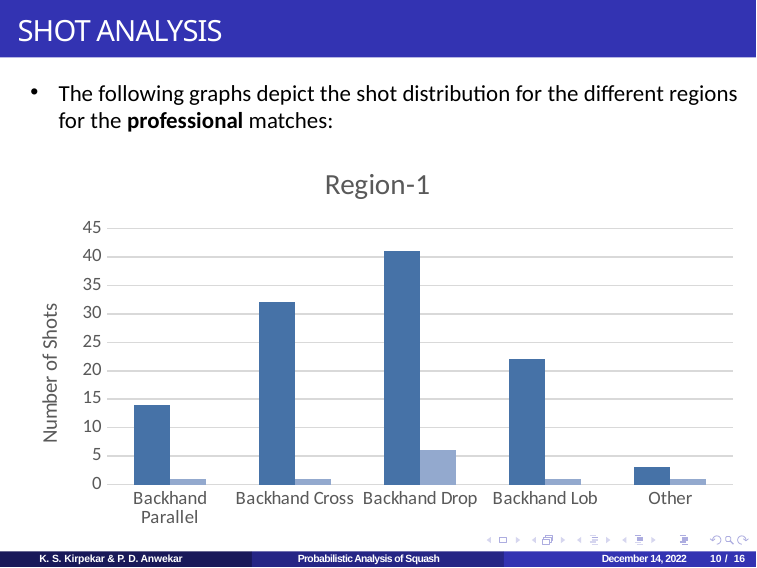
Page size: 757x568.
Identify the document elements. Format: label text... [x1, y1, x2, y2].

chart [8, 148, 748, 537]
title SHOT ANALYSIS [15, 9, 622, 70]
text_box The following graphs depict the shot distribution for the different regions for the professional matches: [15, 70, 755, 253]
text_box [0, 551, 757, 568]
